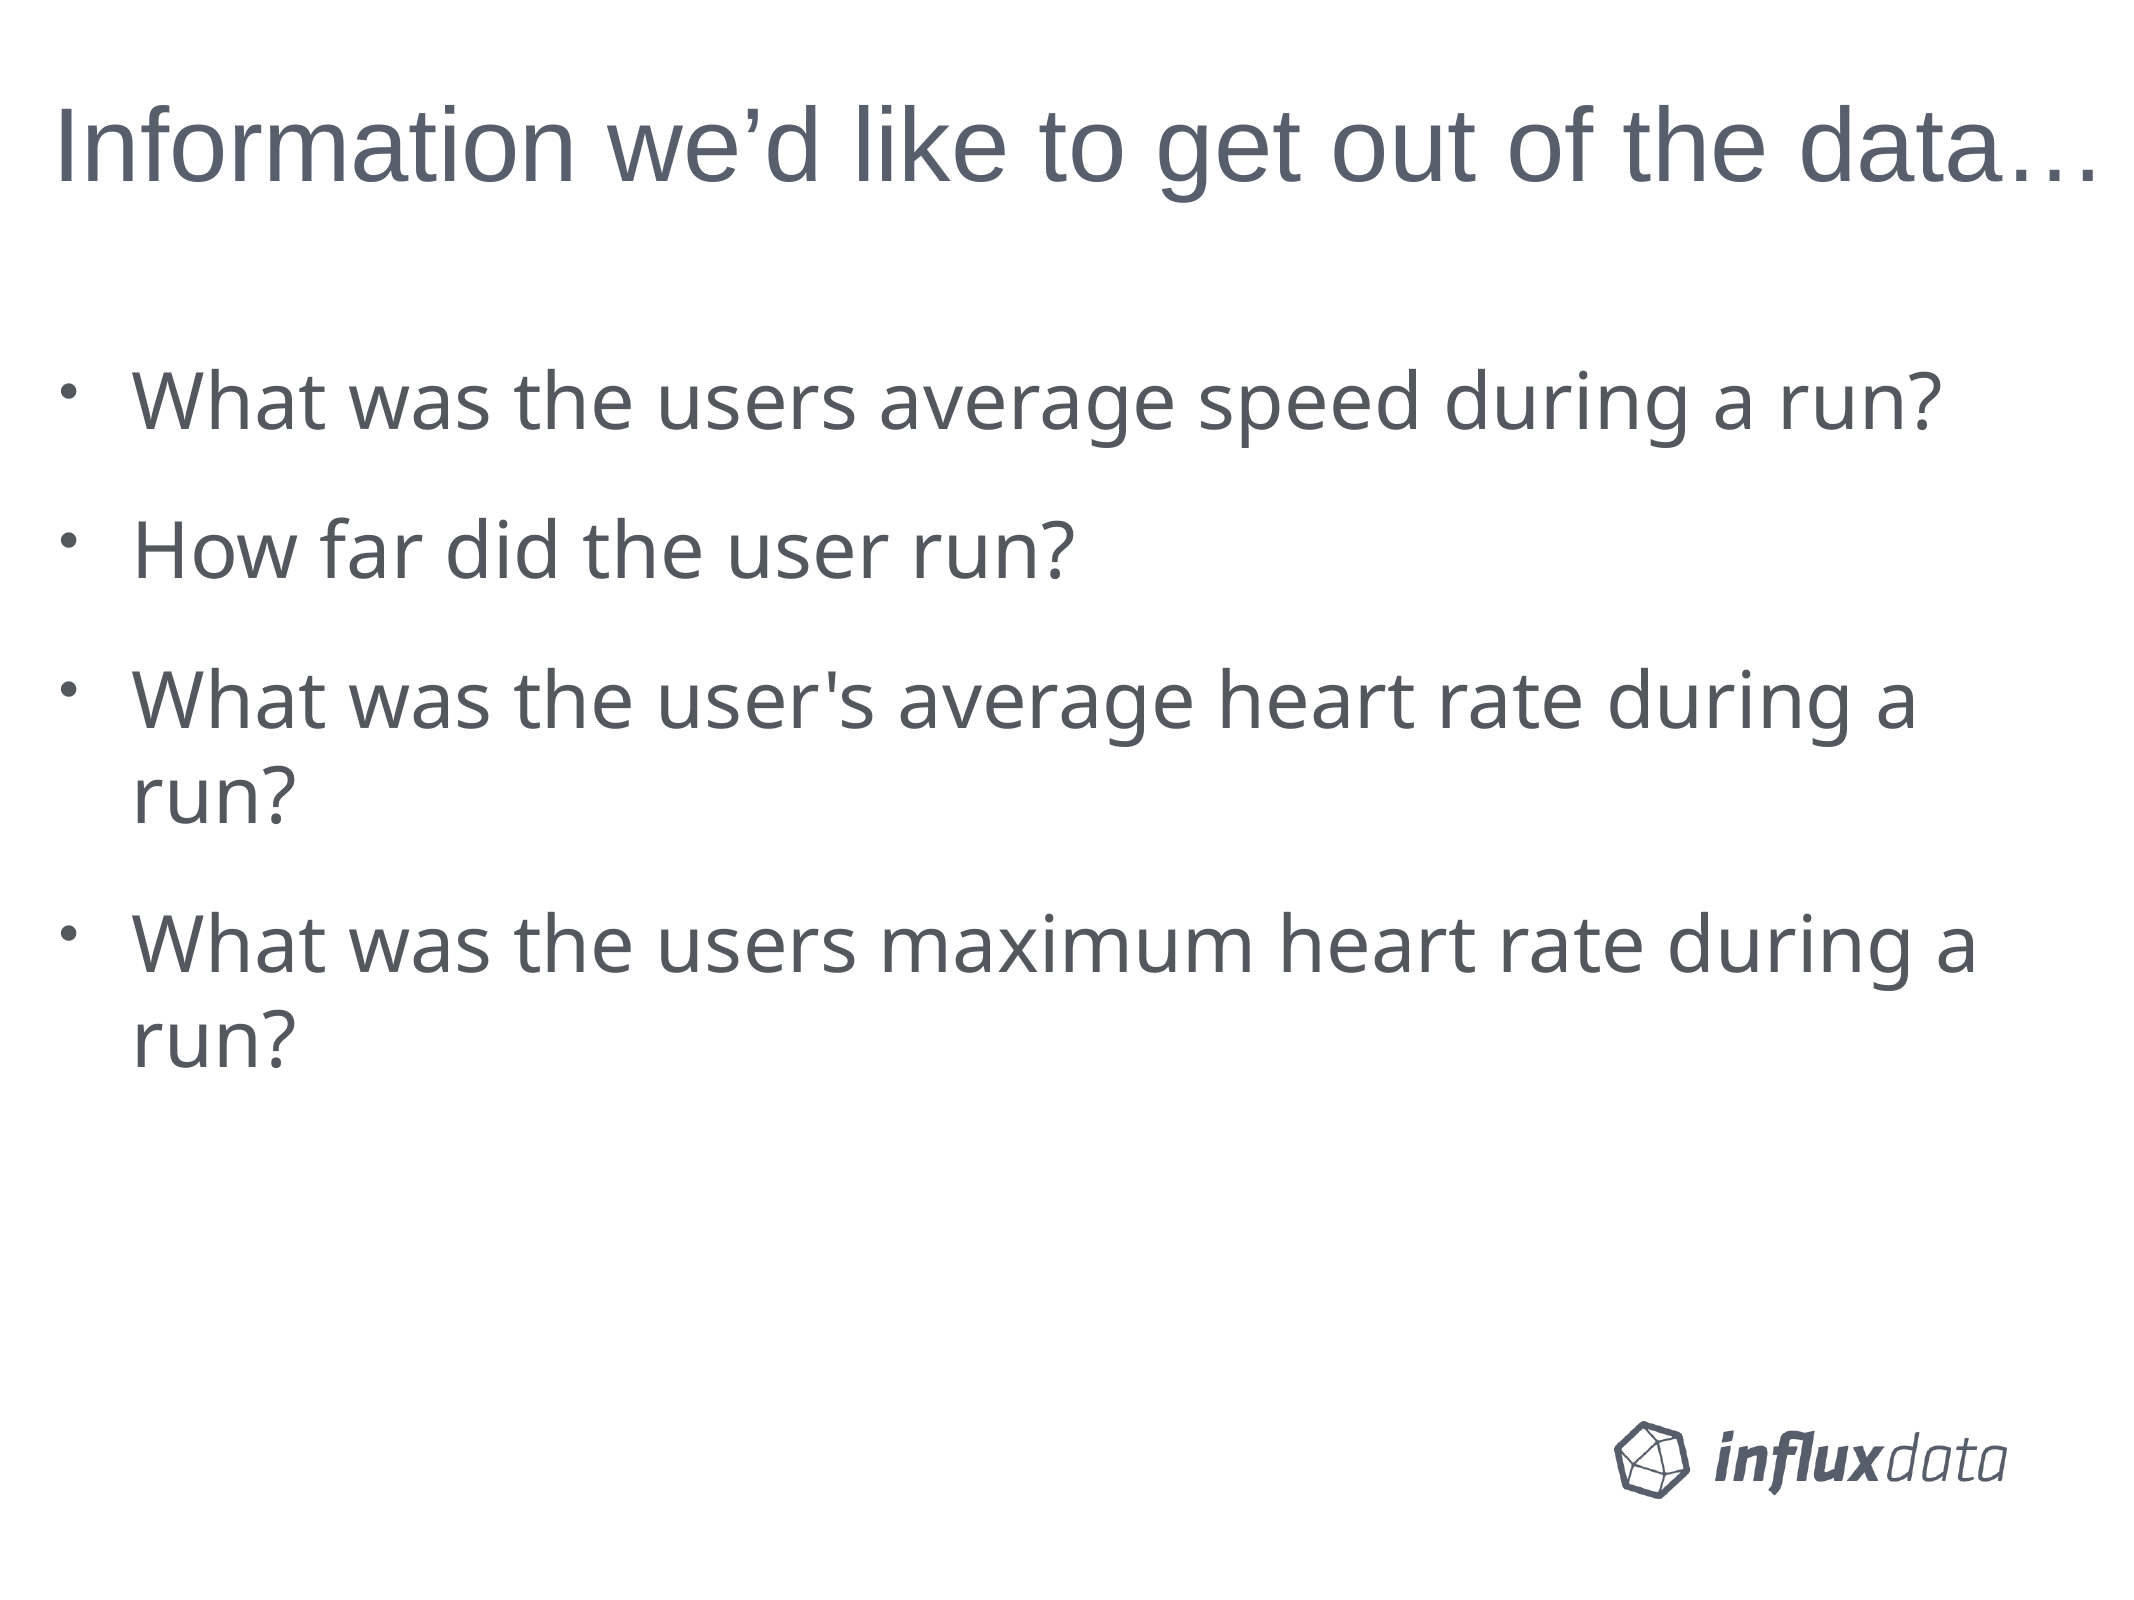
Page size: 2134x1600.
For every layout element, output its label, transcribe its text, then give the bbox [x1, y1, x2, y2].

picture [1613, 1421, 2007, 1499]
list What was the users average speed during a run? How far did the user run? What was the user's average heart rate during a run? What was the users maximum heart rate during a run? [50, 341, 2012, 1098]
title Information we’d like to get out of the data… [44, 35, 2134, 212]
